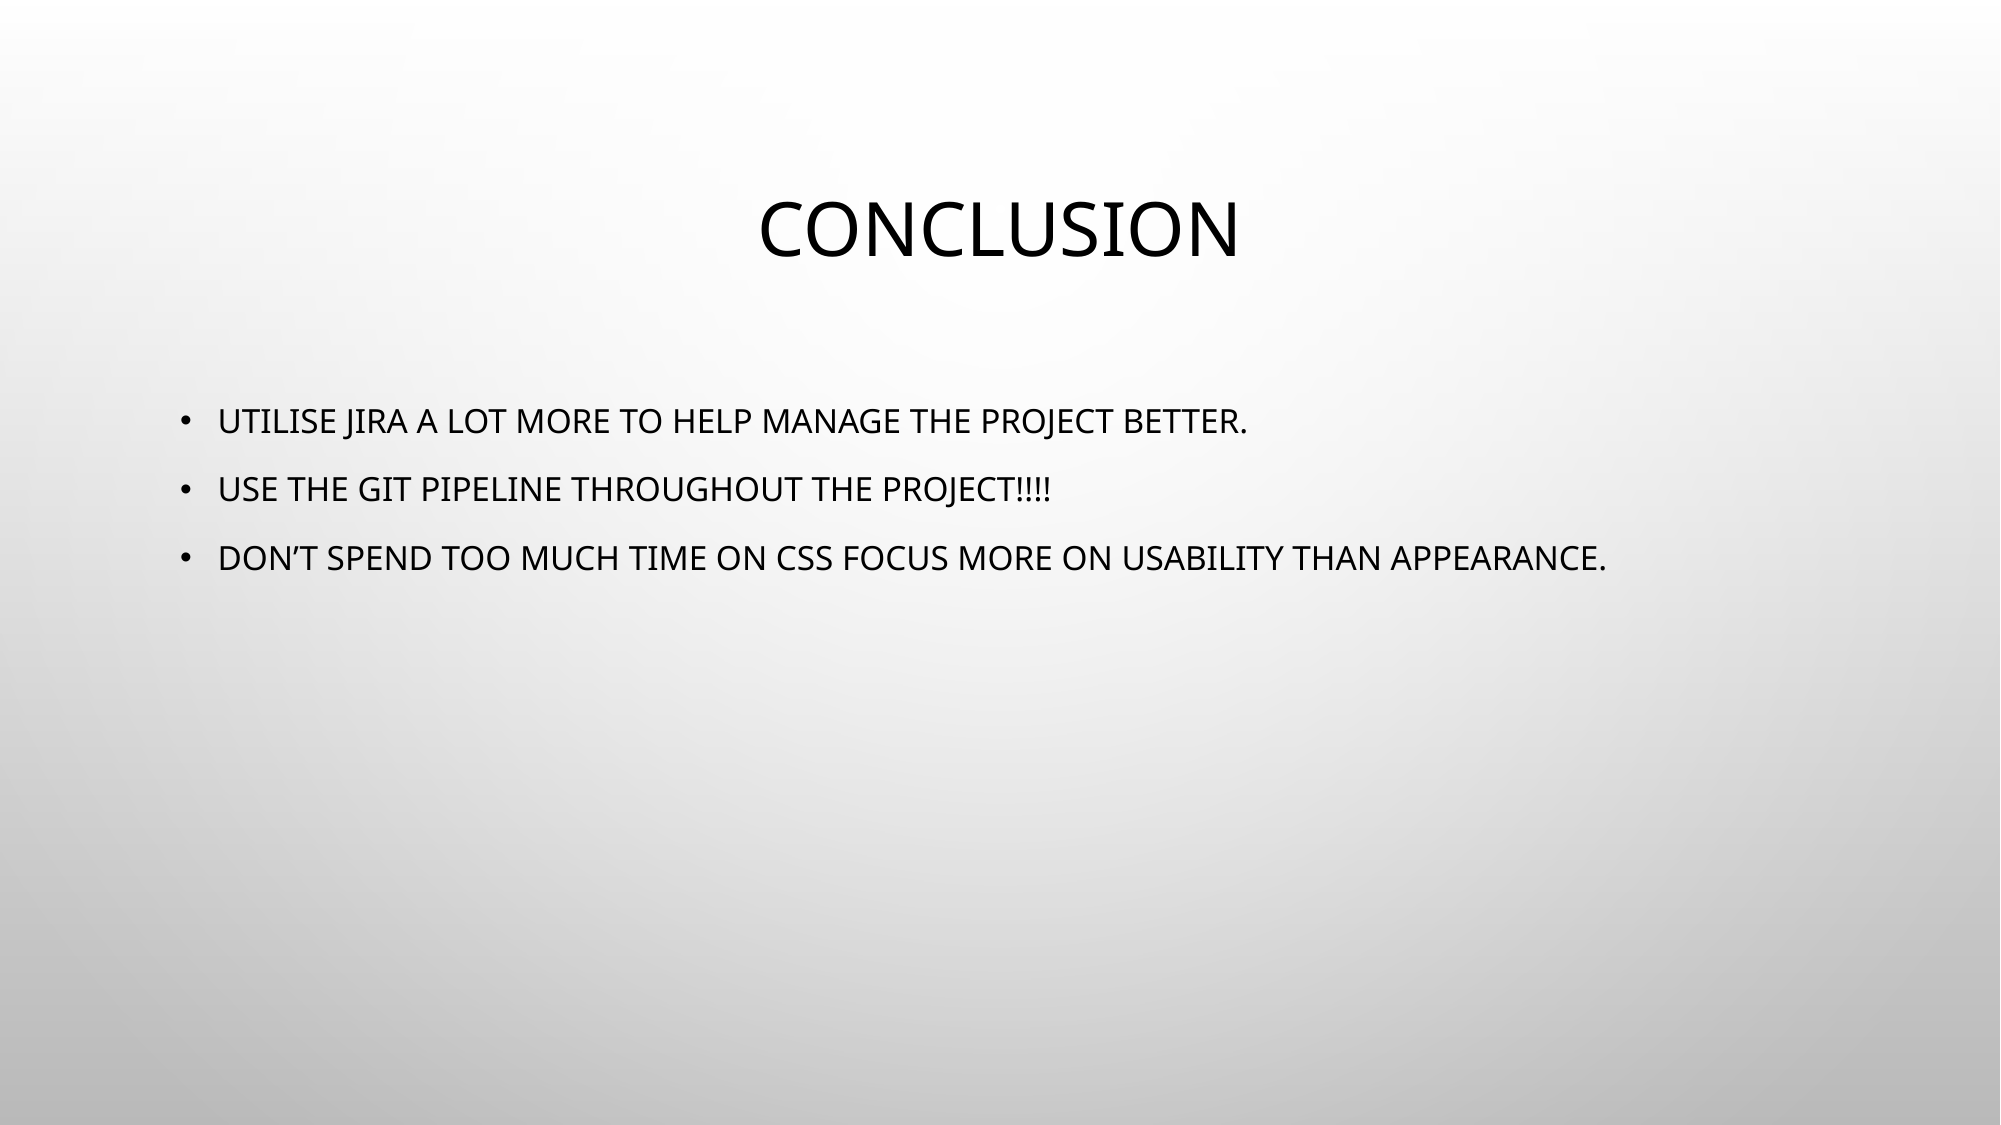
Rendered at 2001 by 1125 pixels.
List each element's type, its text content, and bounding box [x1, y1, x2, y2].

list Utilise Jira a lot more to help manage the project better. Use the git pipeline throughout the project!!!! Don’t spend too much time on CSS focus more on usability than appearance. [165, 303, 1866, 866]
title Conclusion [149, 101, 1851, 364]
picture [0, 0, 2000, 1125]
